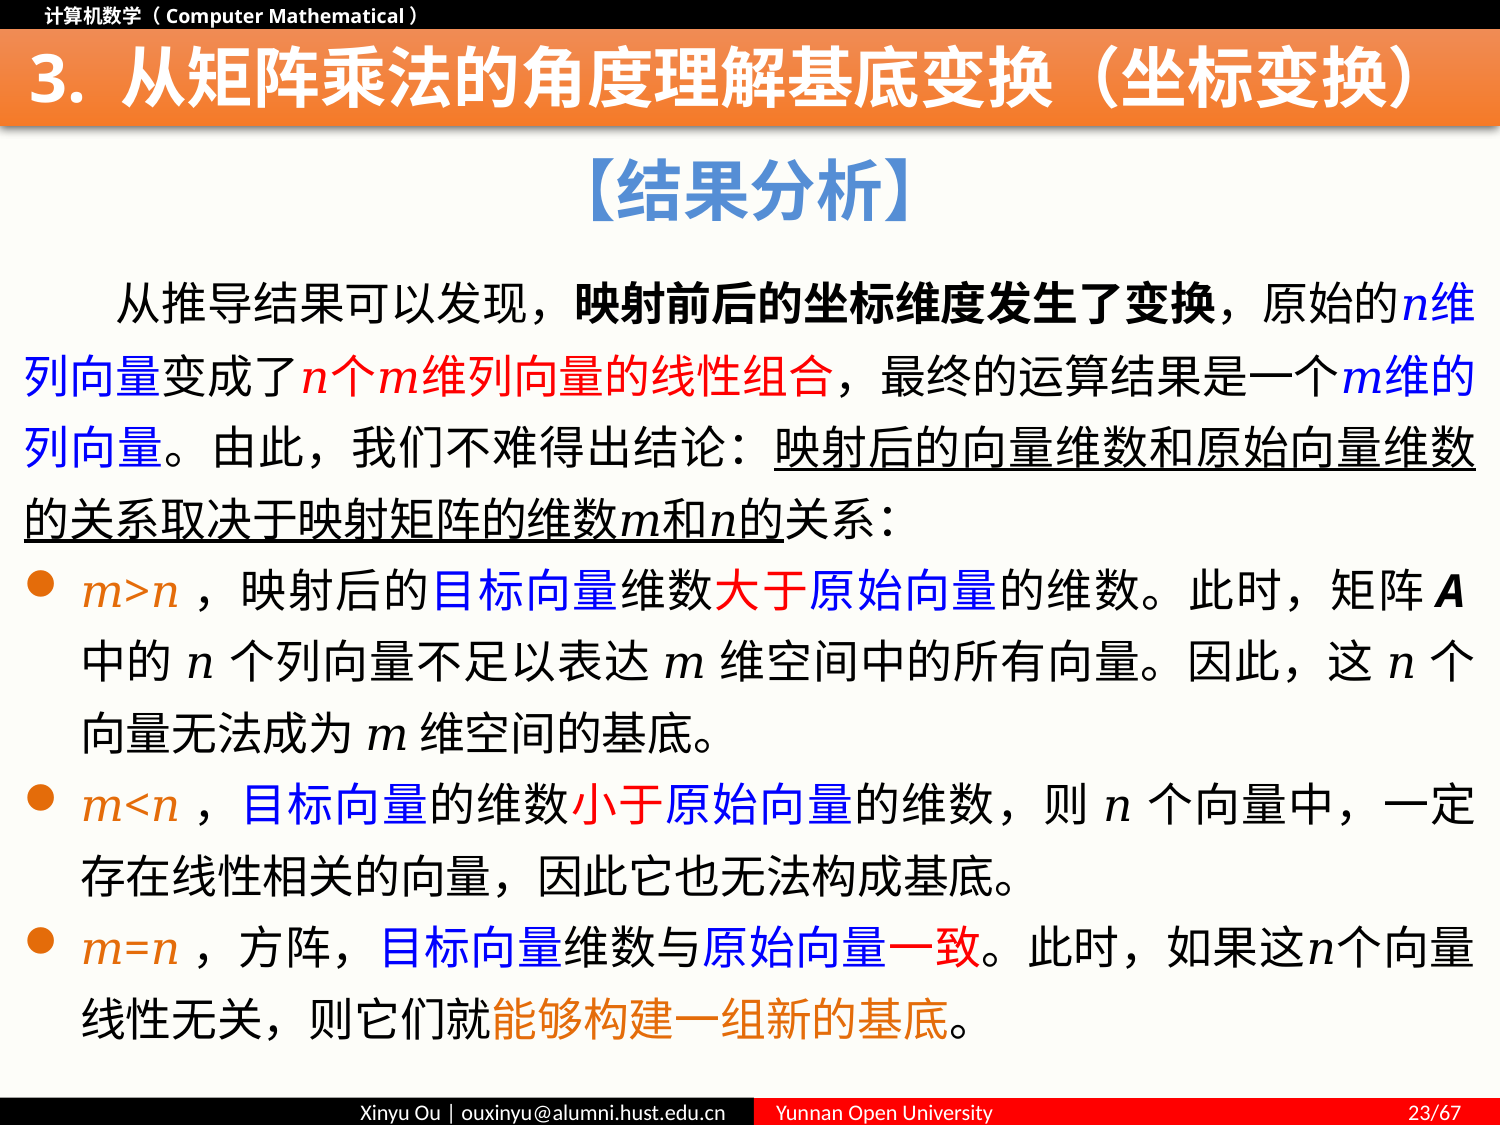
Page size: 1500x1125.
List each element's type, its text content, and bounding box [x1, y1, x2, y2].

title 3. 从矩阵乘法的角度理解基底变换（坐标变换） [0, 35, 1500, 117]
list 【结果分析】 [0, 148, 1500, 229]
list 从推导结果可以发现，映射前后的坐标维度发生了变换，原始的𝑛维列向量变成了𝑛个𝑚维列向量的线性组合，最终的运算结果是一个𝑚维的列向量。由此，我们不难得出结论：映射后的向量维数和原始向量维数的关系取决于映射矩阵的维数𝑚和𝑛的关系： 𝑚>𝑛，映射后的目标向量维数大于原始向量的维数。此时，矩阵A中的 𝑛 个列向量不足以表达 𝑚 维空间中的所有向量。因此，这 𝑛 个向量无法成为 𝑚 维空间的基底。 𝑚<𝑛，目标向量的维数小于原始向量的维数，则 𝑛 个向量中，一定存在线性相关的向量，因此它也无法构成基底。 𝑚=𝑛，方阵，目标向量维数与原始向量一致。此时，如果这𝑛个向量线性无关，则它们就能够构建一组新的基底。 [0, 229, 1500, 1071]
